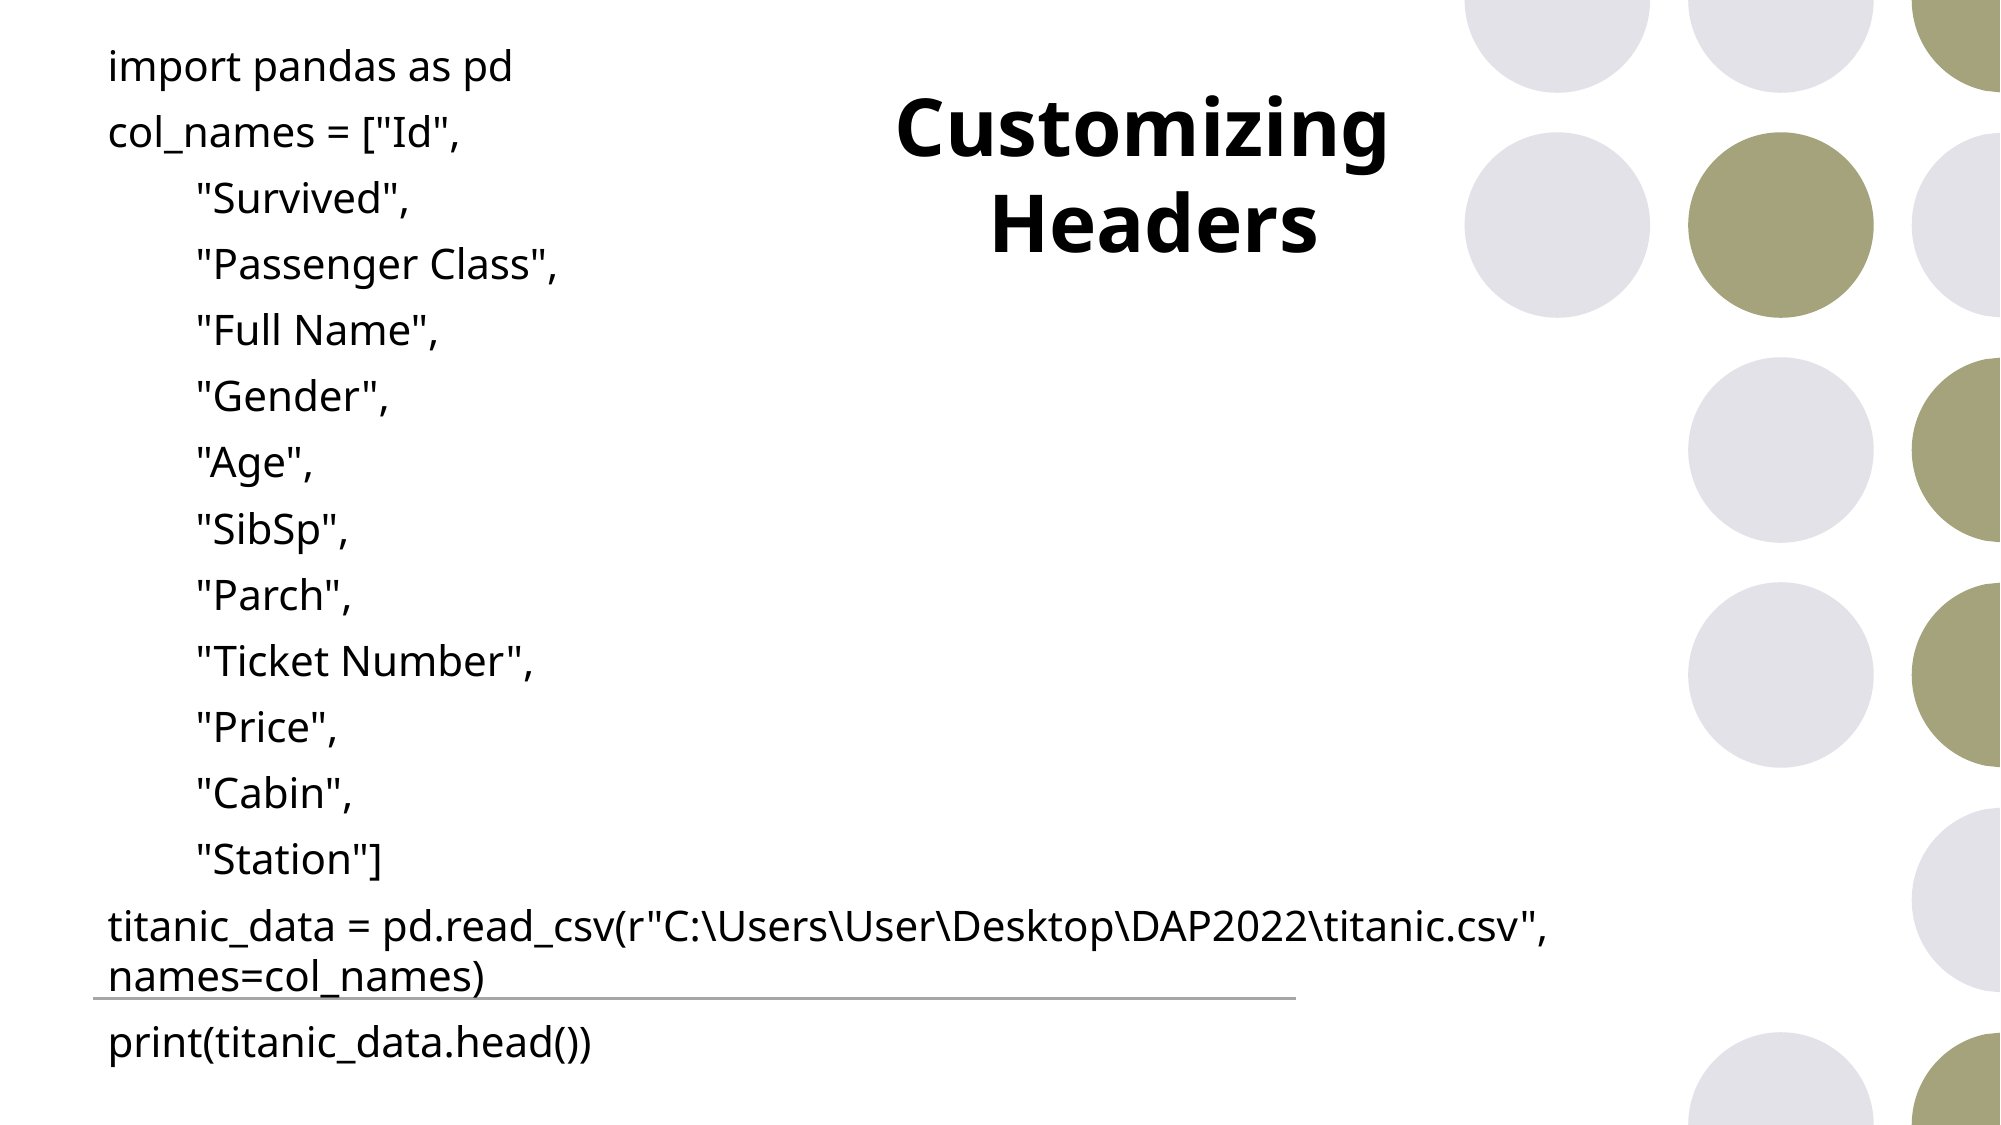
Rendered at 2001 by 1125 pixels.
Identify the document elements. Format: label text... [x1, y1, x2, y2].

list import pandas as pd col_names = ["Id", "Survived", "Passenger Class", "Full Name", "Gender", "Age", "SibSp", "Parch", "Ticket Number", "Price", "Cabin", "Station"] titanic_data = pd.read_csv(r"C:\Users\User\Desktop\DAP2022\titanic.csv", names=col_names) print(titanic_data.head()) [92, 31, 1880, 1078]
